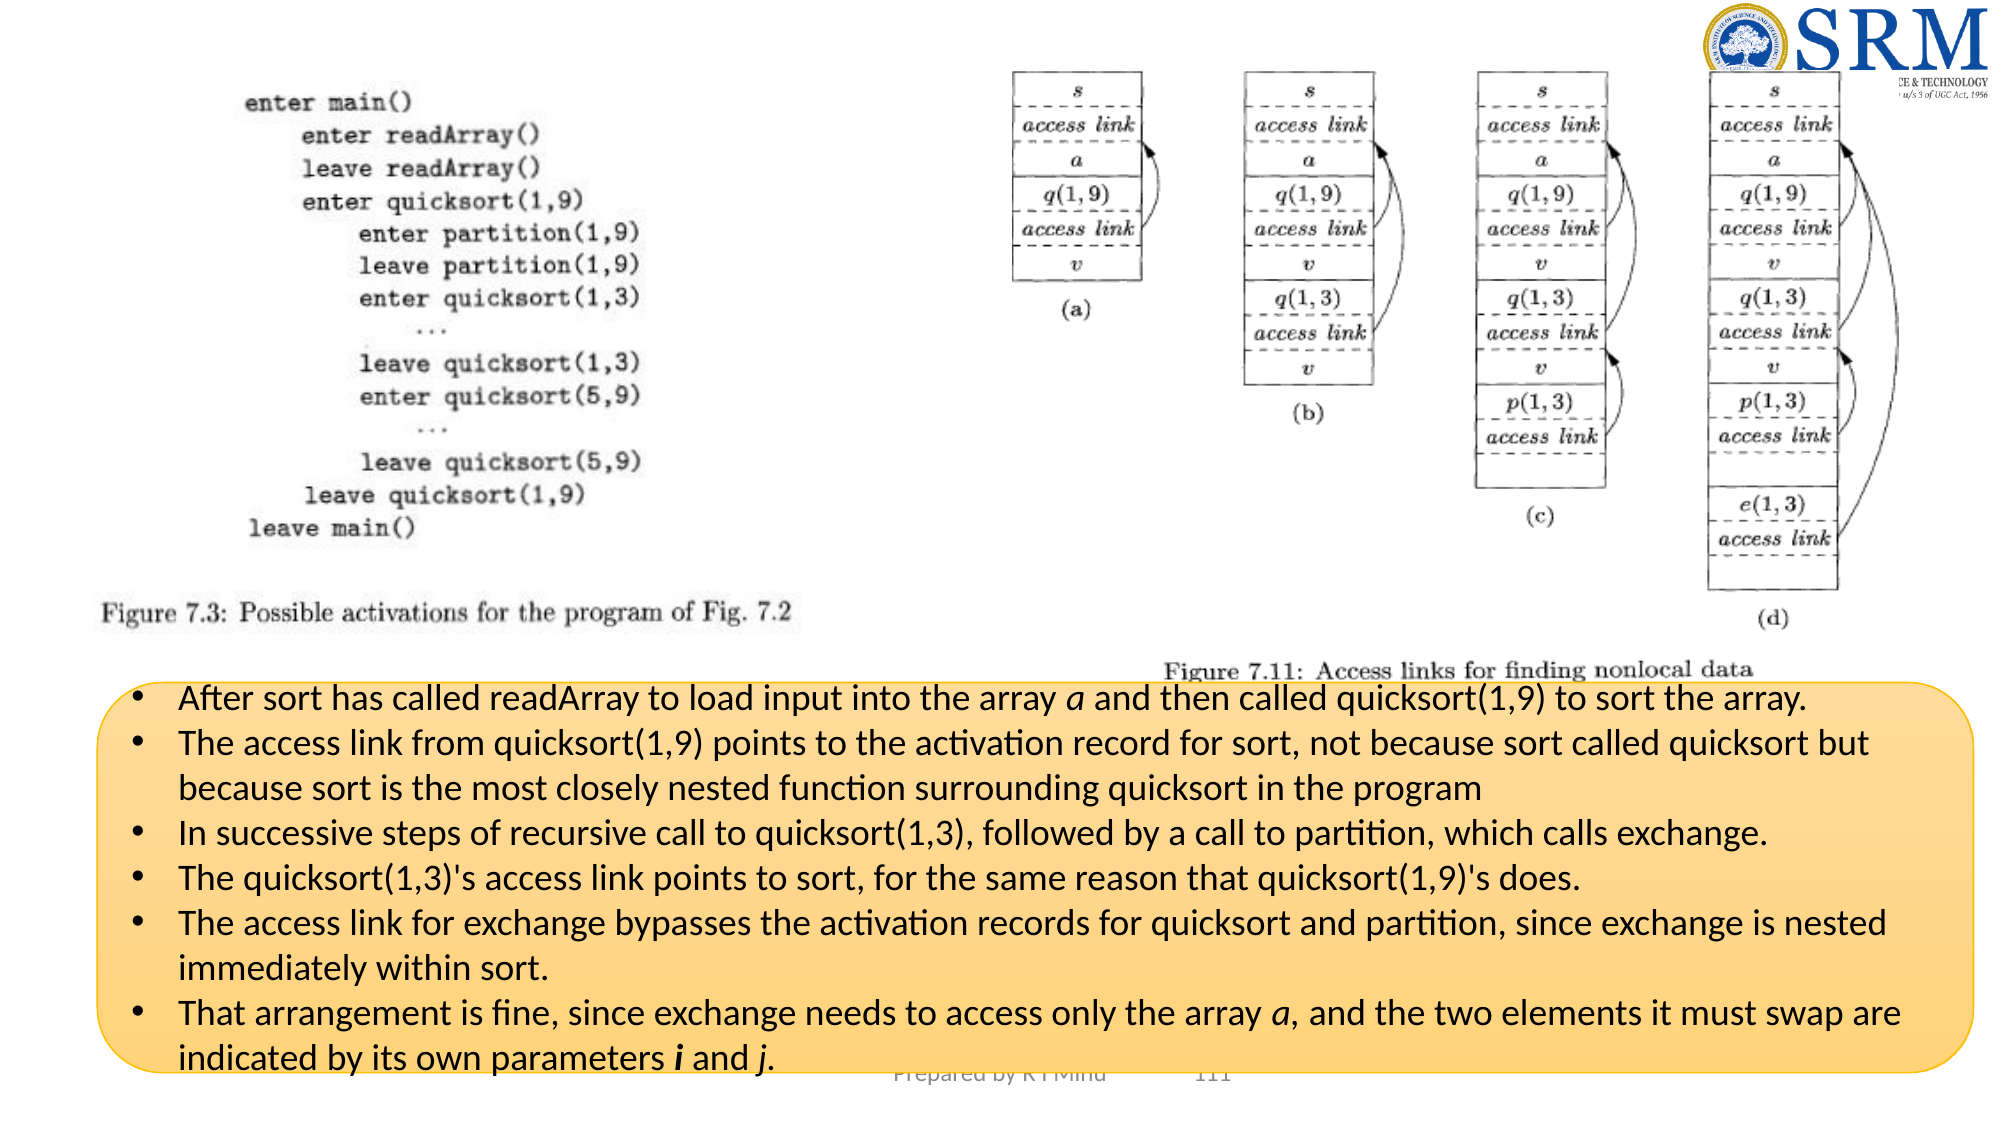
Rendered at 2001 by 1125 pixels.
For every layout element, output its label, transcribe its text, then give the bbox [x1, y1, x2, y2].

text_box Prepared by R I Minu 111 [891, 1080, 1850, 1087]
picture [1703, 3, 1988, 100]
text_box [96, 70, 1974, 1074]
